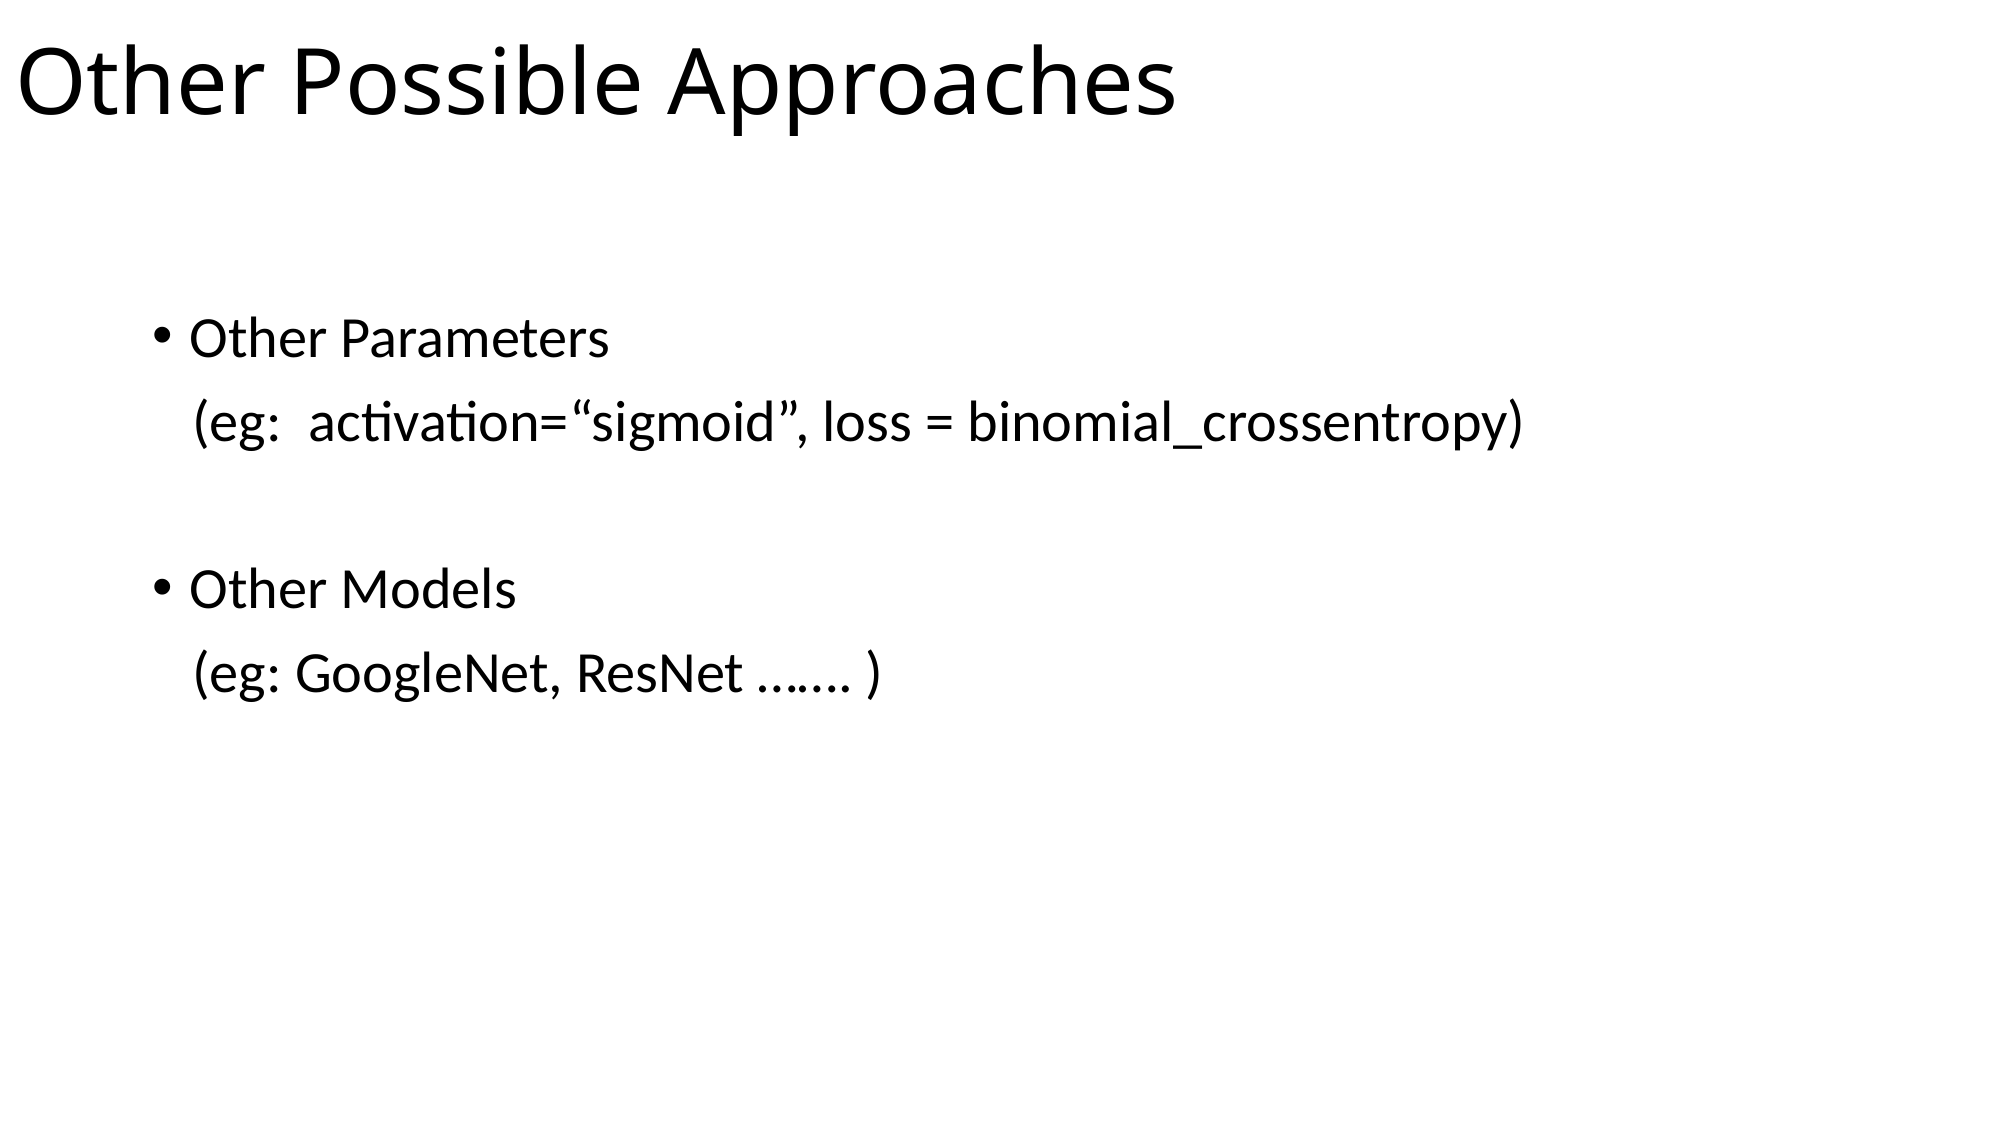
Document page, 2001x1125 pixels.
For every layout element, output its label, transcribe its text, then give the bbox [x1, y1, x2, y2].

list Other Parameters (eg: activation=“sigmoid”, loss = binomial_crossentropy) Other Models (eg: GoogleNet, ResNet ……. ) [137, 299, 1863, 1014]
title Other Possible Approaches [0, 0, 1725, 194]
